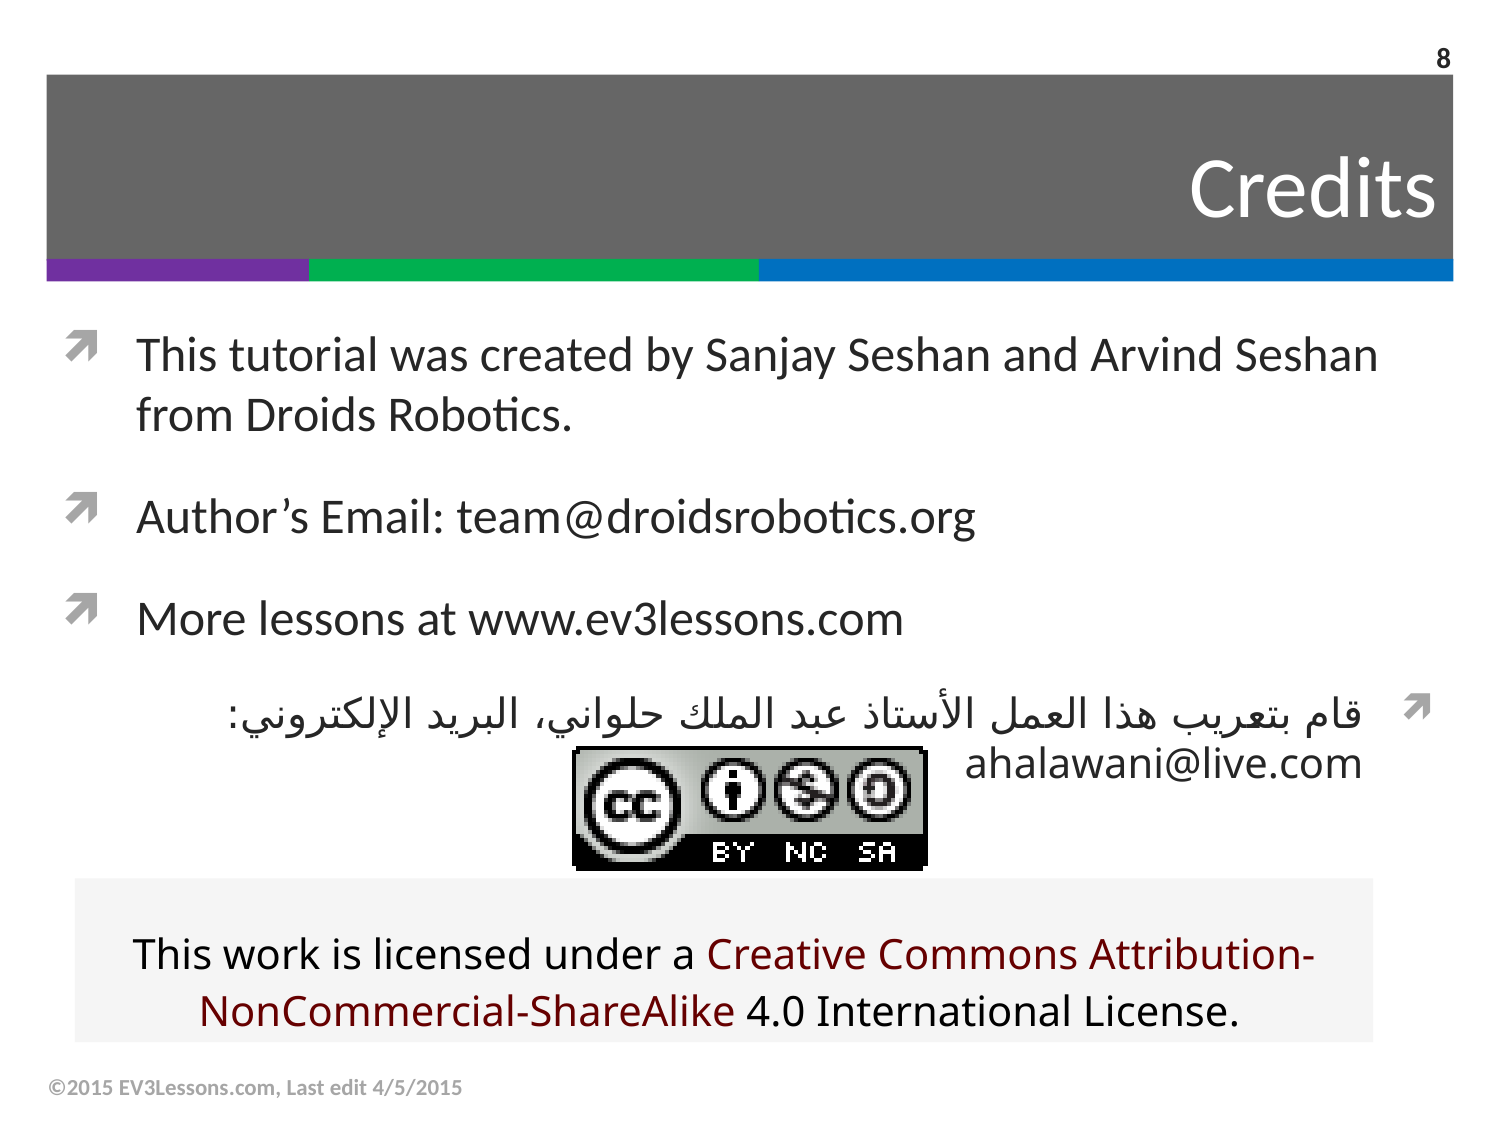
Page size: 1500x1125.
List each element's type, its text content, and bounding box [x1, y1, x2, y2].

picture [572, 745, 928, 872]
list This tutorial was created by Sanjay Seshan and Arvind Seshan from Droids Robotics. Author’s Email: team@droidsrobotics.org More lessons at www.ev3lessons.com قام بتعريب هذا العمل الأستاذ عبد الملك حلواني، البريد الإلكتروني: ahalawani@live.com [46, 314, 1454, 902]
slide_number 8 [1362, 27, 1466, 87]
title Credits [46, 103, 1454, 263]
footer ©2015 EV3Lessons.com, Last edit 4/5/2015 [32, 1055, 1038, 1116]
text_box This work is licensed under a Creative Commons Attribution-NonCommercial-ShareAlike 4.0 International License. [74, 878, 1374, 1043]
